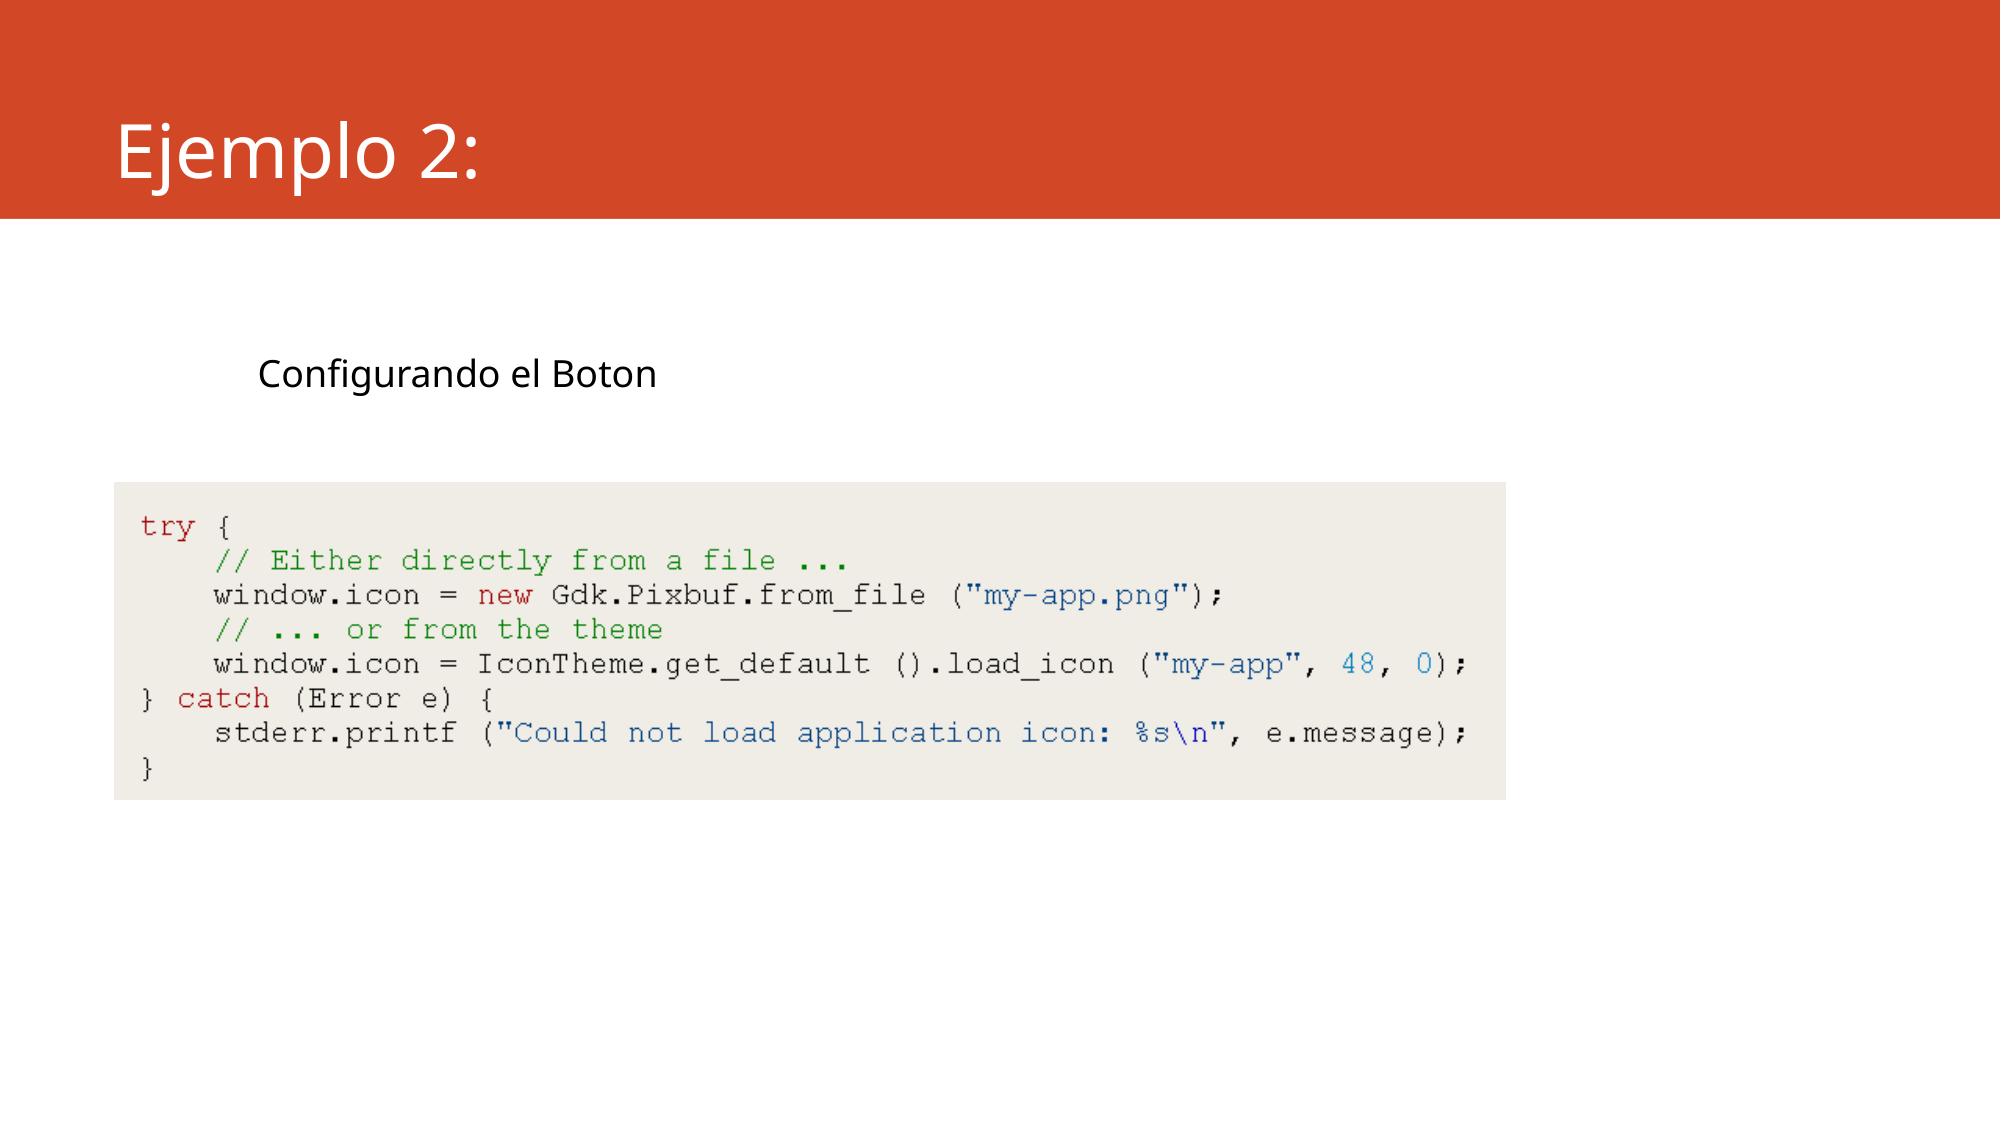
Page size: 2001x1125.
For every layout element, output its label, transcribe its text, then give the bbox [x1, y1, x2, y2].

title Ejemplo 2: [99, 0, 1863, 202]
text_box Configurando el Boton [242, 342, 1057, 402]
picture [114, 482, 1506, 800]
